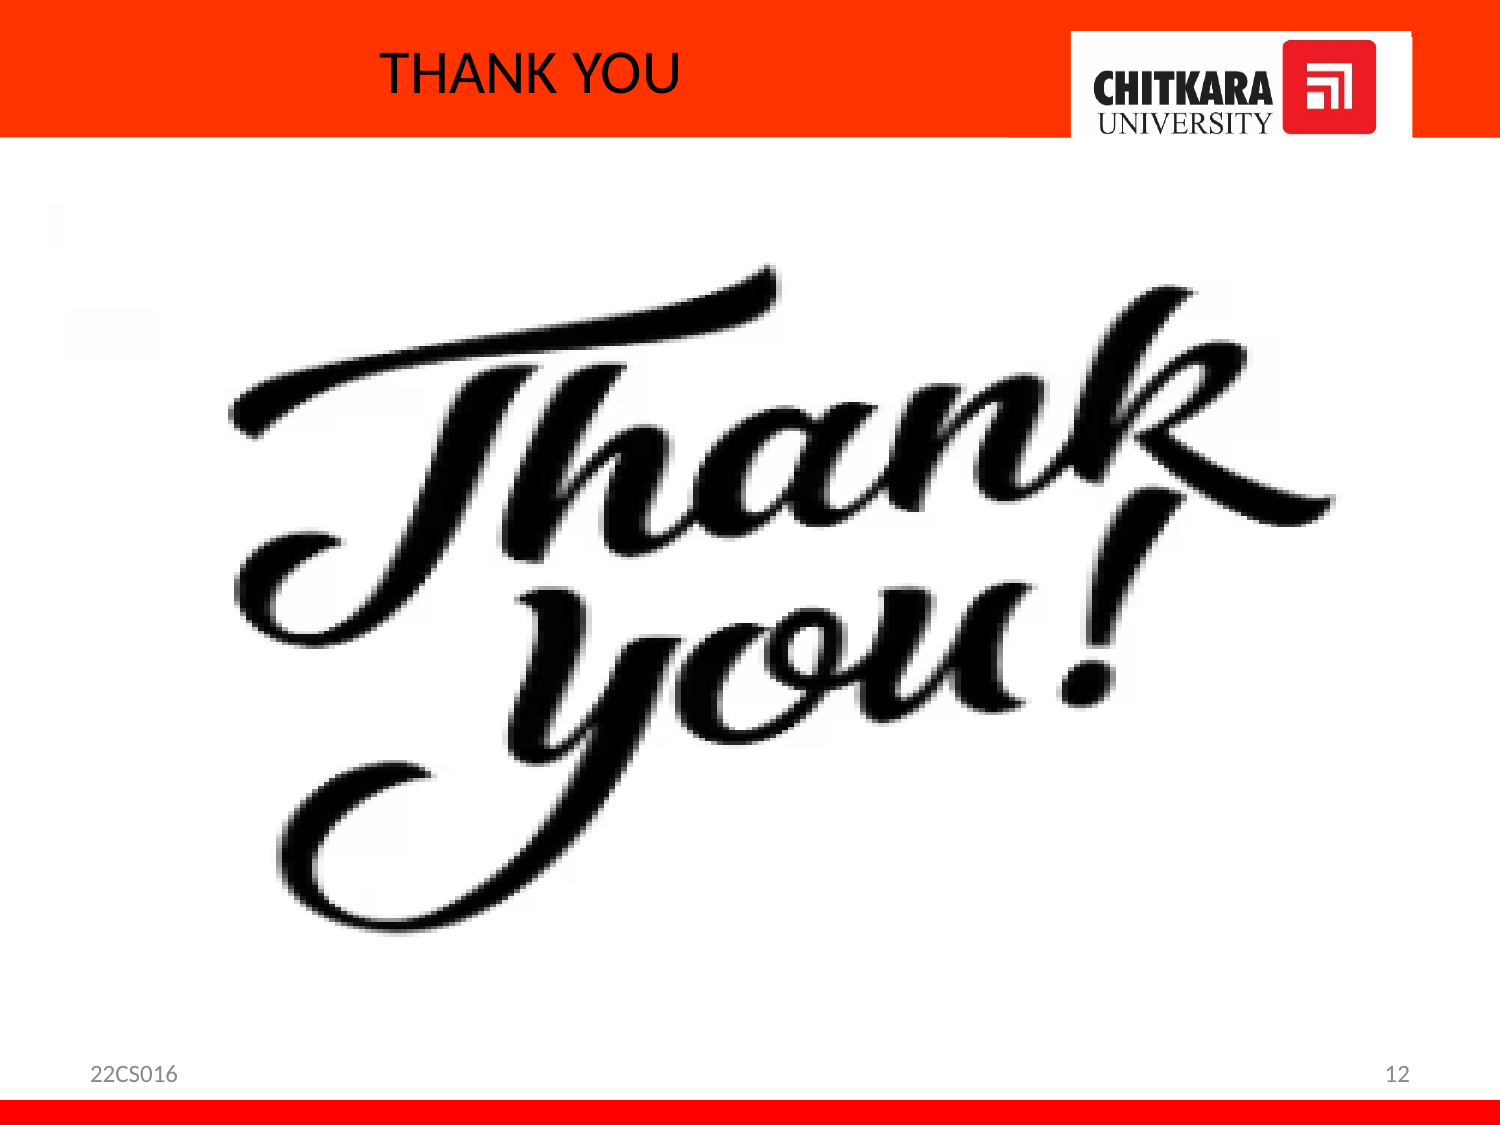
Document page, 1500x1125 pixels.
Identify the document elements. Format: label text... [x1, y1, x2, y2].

title THANK YOU [0, 0, 1063, 138]
picture [44, 202, 1444, 1037]
slide_number 22CS016 [75, 1045, 425, 1103]
picture [1074, 37, 1391, 138]
slide_number 12 [1074, 1045, 1425, 1103]
